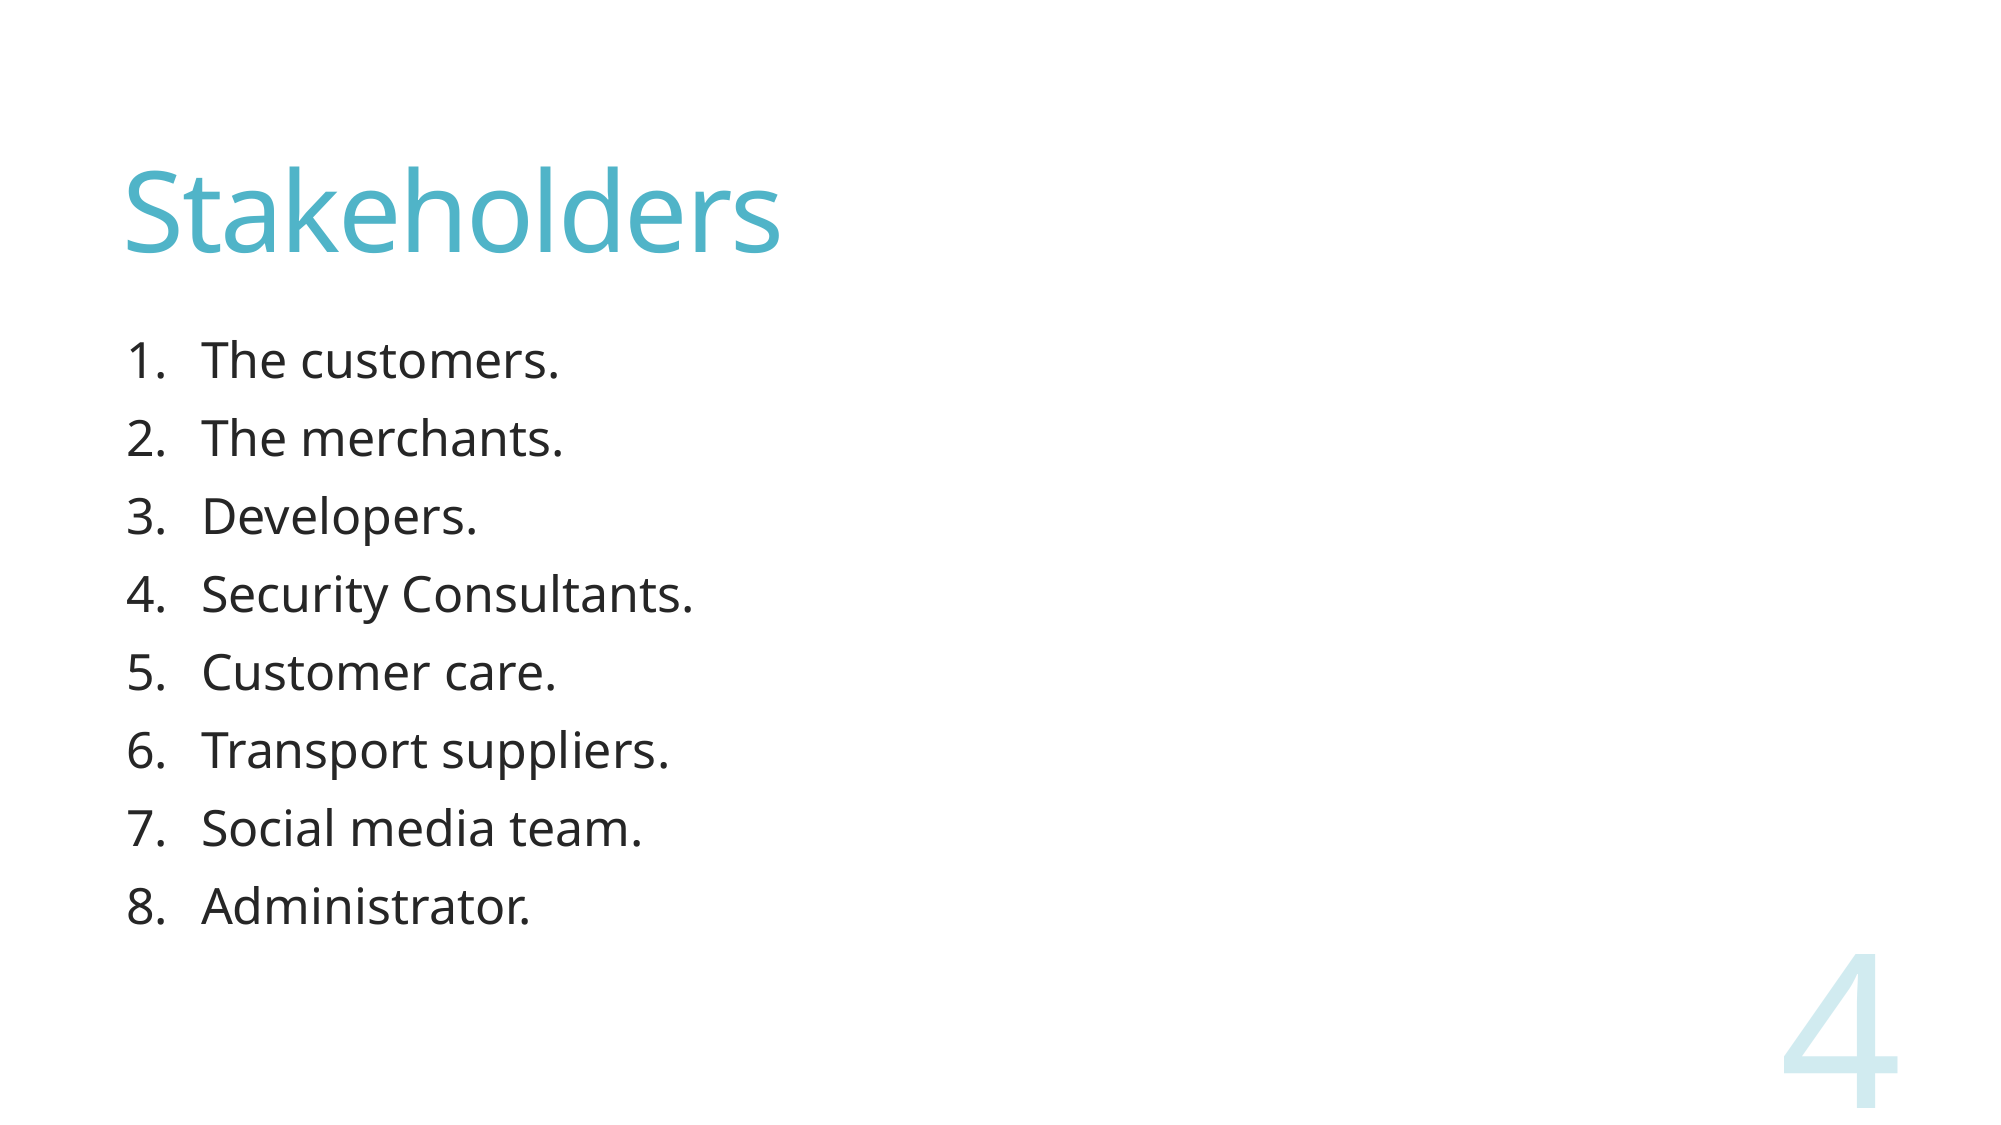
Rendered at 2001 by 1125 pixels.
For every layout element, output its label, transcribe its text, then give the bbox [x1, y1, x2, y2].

slide_number 4 [1437, 963, 1918, 1125]
title Stakeholders [107, 81, 1875, 354]
list The customers. The merchants. Developers. Security Consultants. Customer care. Transport suppliers. Social media team. Administrator. [111, 329, 1876, 948]
